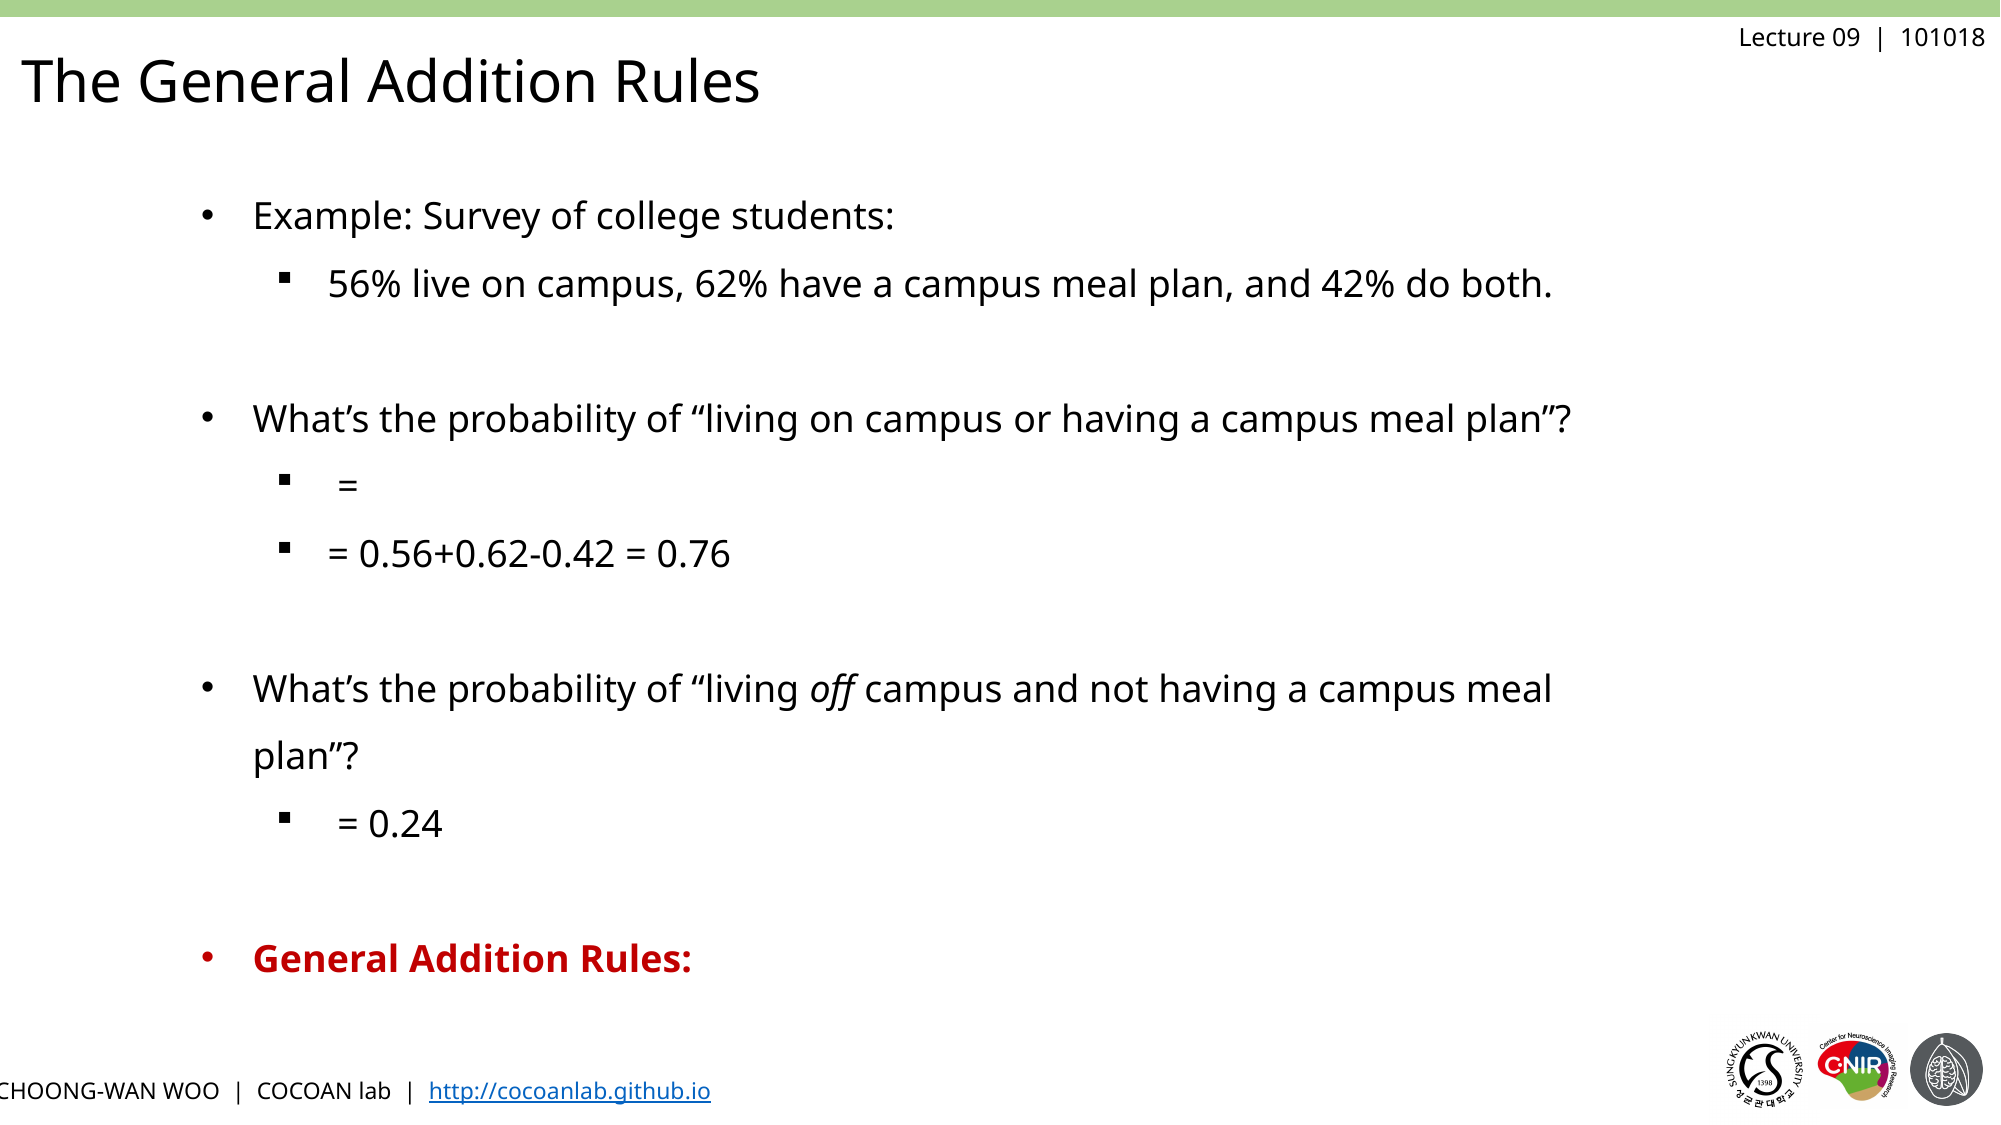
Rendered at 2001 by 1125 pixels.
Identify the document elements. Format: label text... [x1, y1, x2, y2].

text_box The General Addition Rules [6, 36, 777, 122]
text_box Lecture 09 | 101018 [1623, 13, 2000, 59]
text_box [1709, 1014, 1983, 1125]
text_box [0, 0, 2000, 18]
text_box CHOONG-WAN WOO | COCOAN lab | http://cocoanlab.github.io [0, 1069, 727, 1116]
